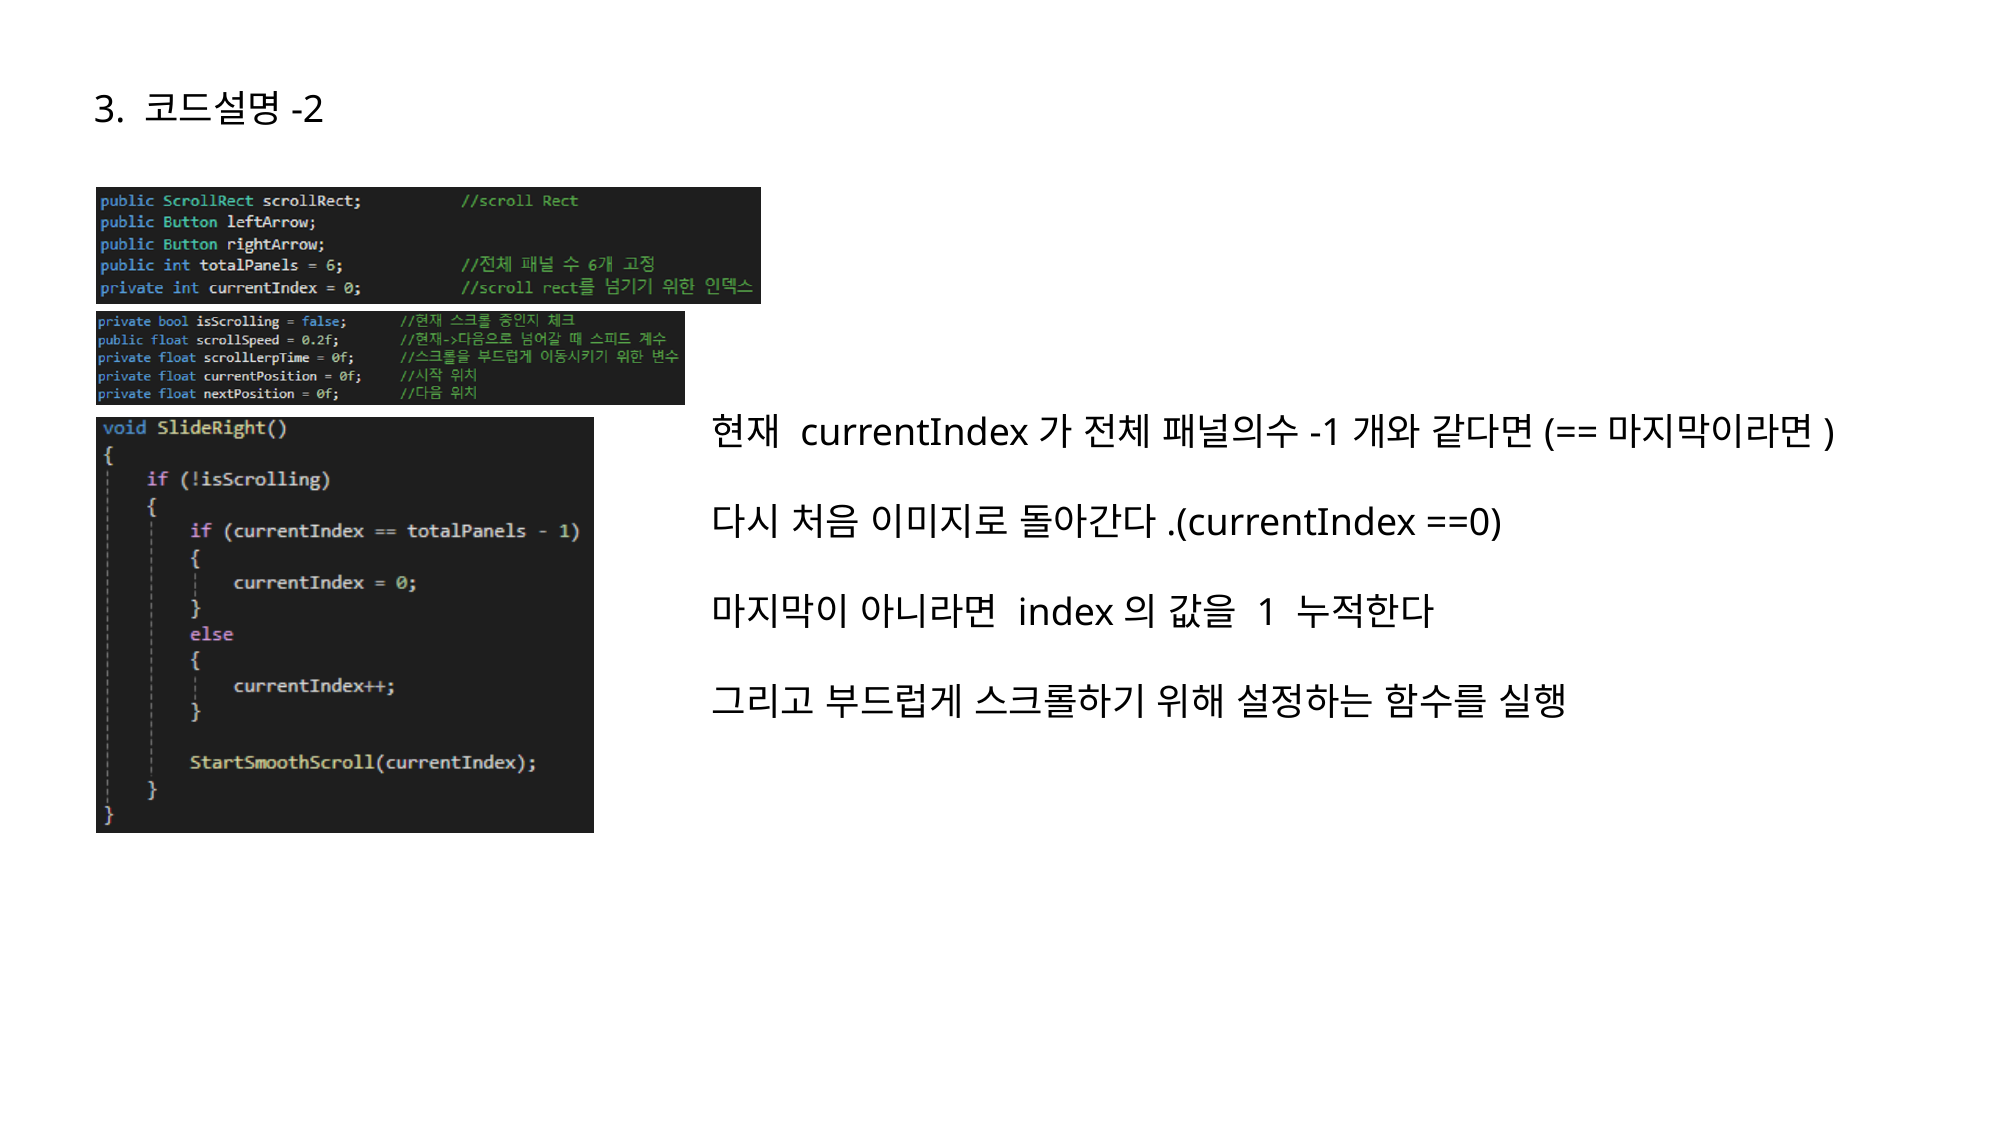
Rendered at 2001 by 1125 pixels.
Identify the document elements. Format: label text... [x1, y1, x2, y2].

text_box 3. 코드설명-2 [79, 78, 874, 138]
text_box 현재 currentIndex가 전체 패널의수-1개와 같다면(==마지막이라면) 다시 처음 이미지로 돌아간다.(currentIndex ==0) 마지막이 아니라면 index의 값을 1 누적한다 그리고 부드럽게 스크롤하기 위해 설정하는 함수를 실행 [697, 400, 1867, 731]
picture [96, 310, 686, 405]
picture [96, 416, 595, 834]
picture [96, 186, 761, 304]
